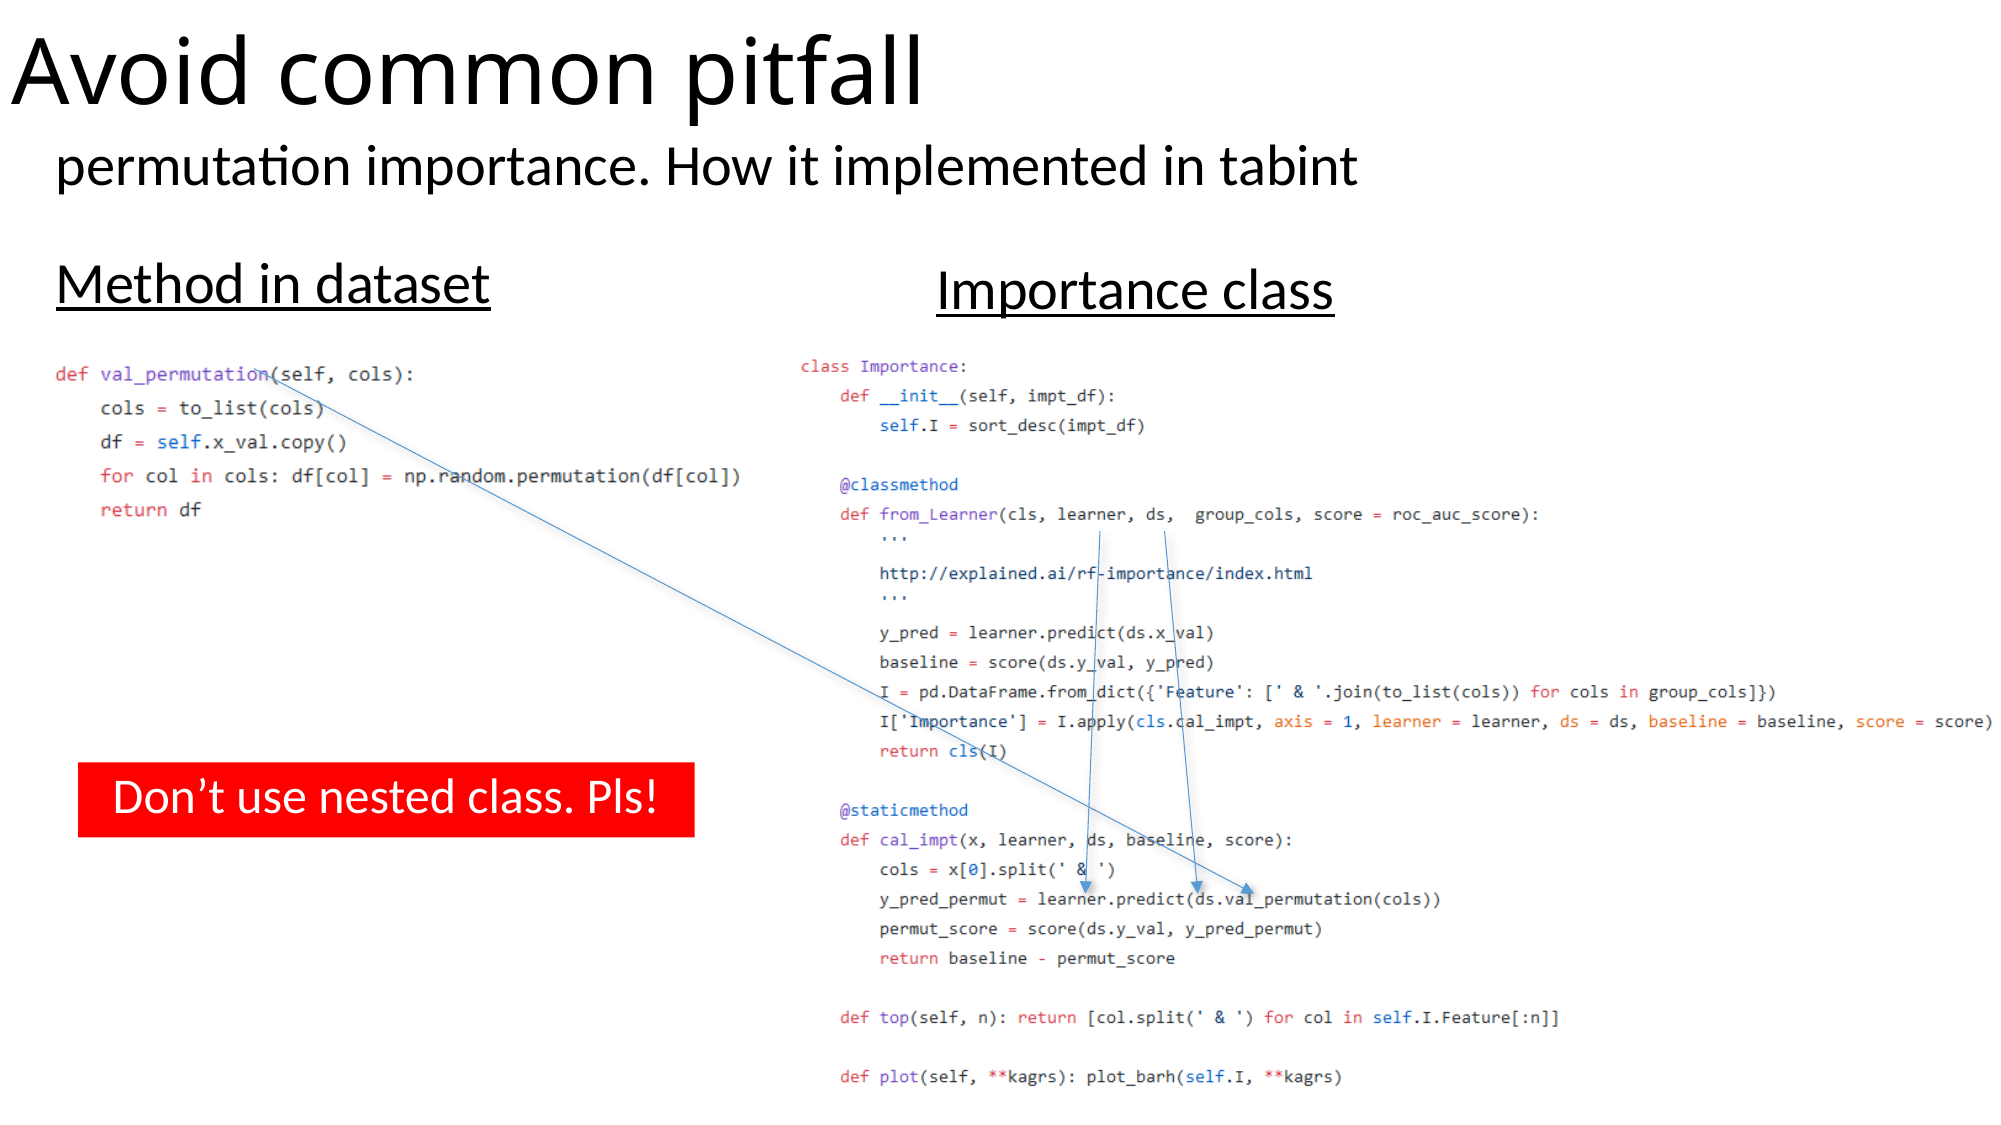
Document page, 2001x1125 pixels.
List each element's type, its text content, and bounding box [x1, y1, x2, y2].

text_box Importance class [921, 252, 1547, 345]
picture [40, 344, 777, 532]
title Avoid common pitfall [0, 0, 1722, 184]
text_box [1164, 531, 1198, 894]
text_box Don’t use nested class. Pls! [78, 762, 254, 838]
picture [786, 351, 2000, 1091]
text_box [1085, 531, 1100, 894]
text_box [254, 368, 1255, 894]
list permutation importance. How it implemented in tabint [40, 127, 1766, 220]
text_box Method in dataset [40, 245, 666, 338]
